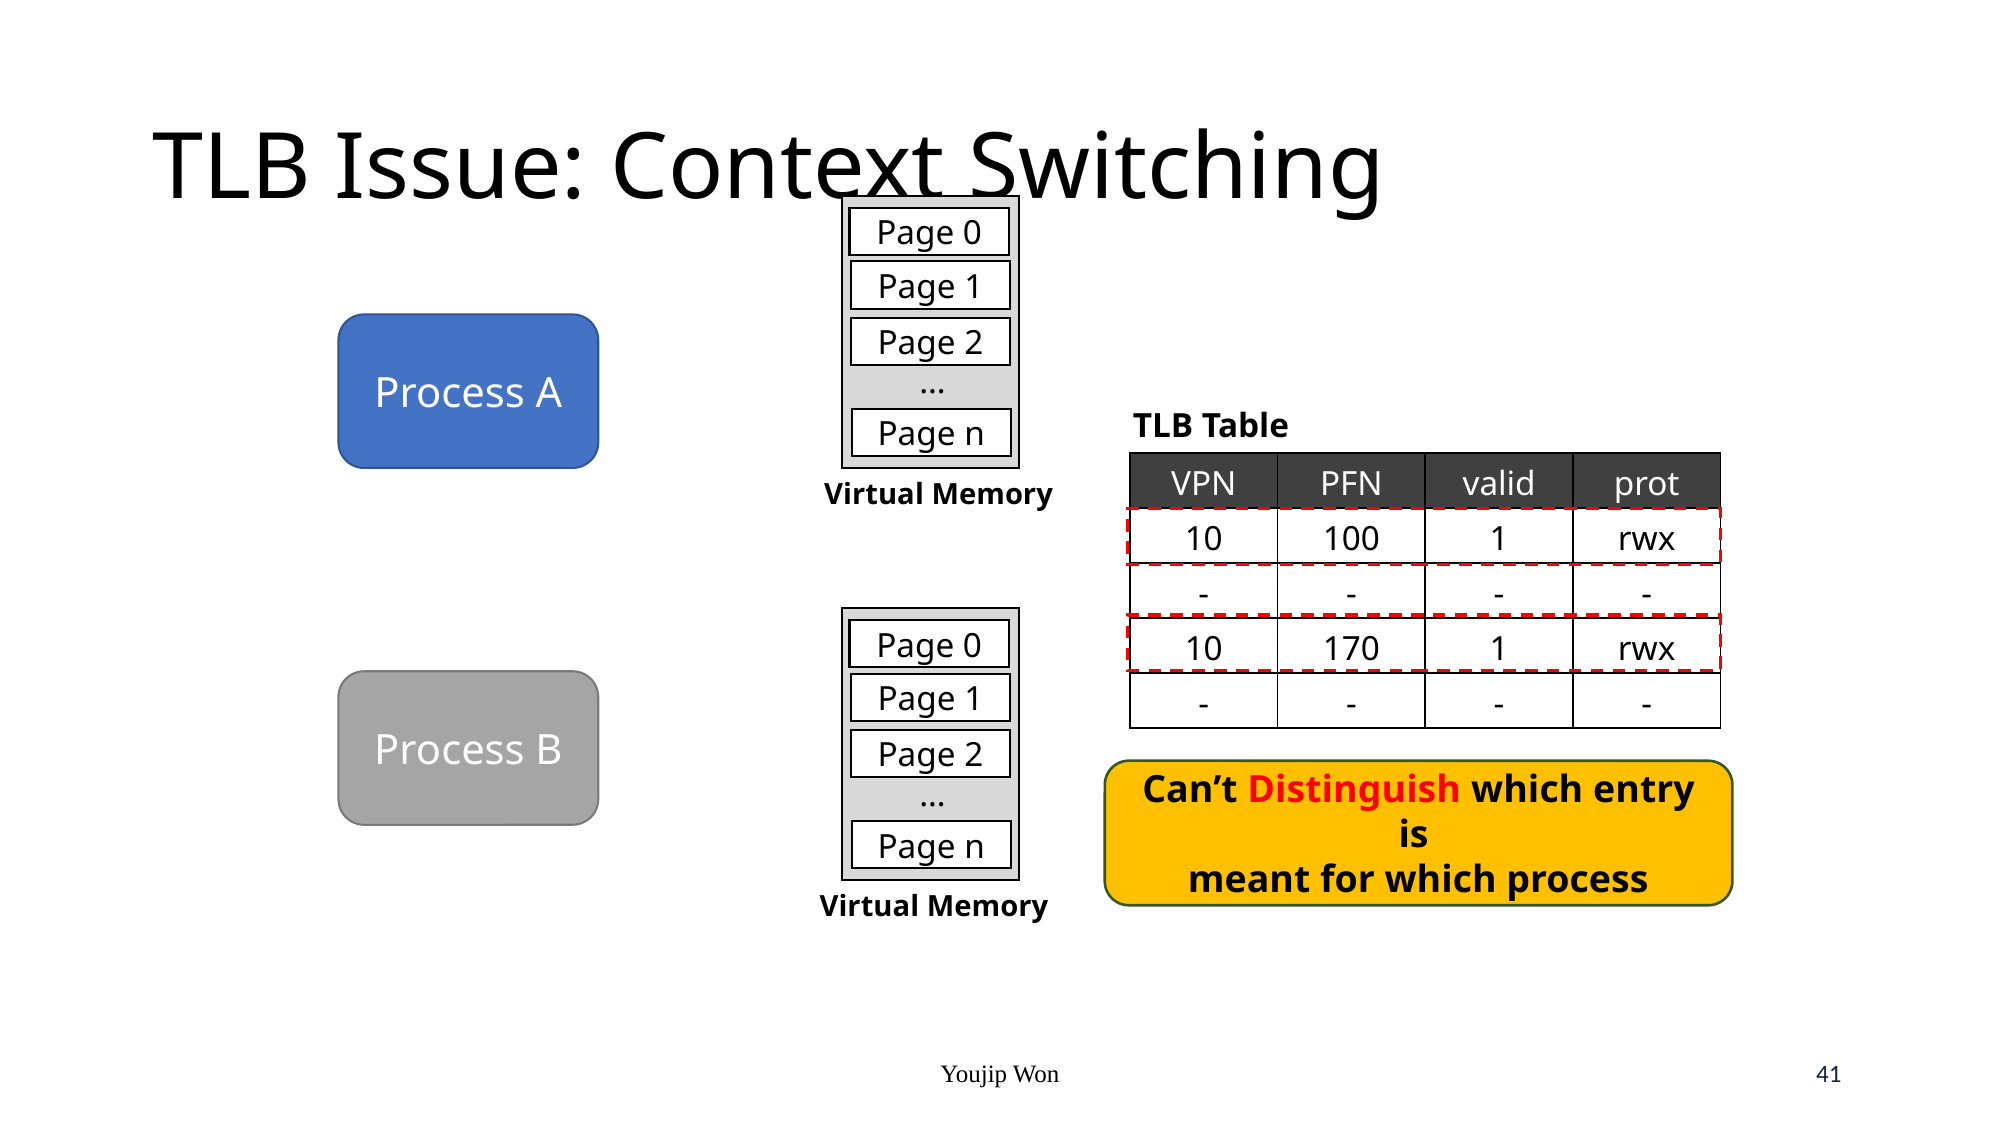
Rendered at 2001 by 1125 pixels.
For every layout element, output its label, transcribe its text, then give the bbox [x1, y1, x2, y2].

table_header valid [1426, 454, 1572, 507]
text_box Can’t Distinguish which entry is meant for which process [1103, 759, 1734, 907]
text_box Process B [337, 670, 600, 826]
table_cell - [1131, 674, 1277, 727]
table_cell - [1426, 674, 1572, 727]
table_cell - [1574, 674, 1720, 727]
text_box Page 1 [849, 672, 1012, 723]
table_cell - [1426, 565, 1572, 615]
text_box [794, 196, 1083, 519]
table_header PFN [1278, 454, 1424, 507]
text_box [1126, 507, 1722, 566]
footer Youjip Won [662, 1042, 1338, 1103]
text_box [840, 607, 1021, 879]
text_box Virtual Memory [790, 879, 1079, 930]
table_cell - [1278, 565, 1424, 615]
slide_number 41 [1412, 1042, 1863, 1103]
text_box TLB Table [1118, 397, 1349, 452]
text_box [1126, 613, 1722, 672]
text_box Page n [850, 820, 1013, 870]
text_box Process A [336, 312, 600, 470]
table_cell - [1131, 565, 1277, 615]
text_box Page 0 [848, 619, 1010, 669]
table_cell - [1278, 674, 1424, 727]
table_header prot [1574, 454, 1720, 507]
text_box Page 2 [849, 728, 1012, 779]
table_header VPN [1131, 454, 1277, 507]
text_box … [904, 765, 1079, 821]
table_cell - [1574, 565, 1720, 615]
title TLB Issue: Context Switching [137, 59, 1863, 278]
